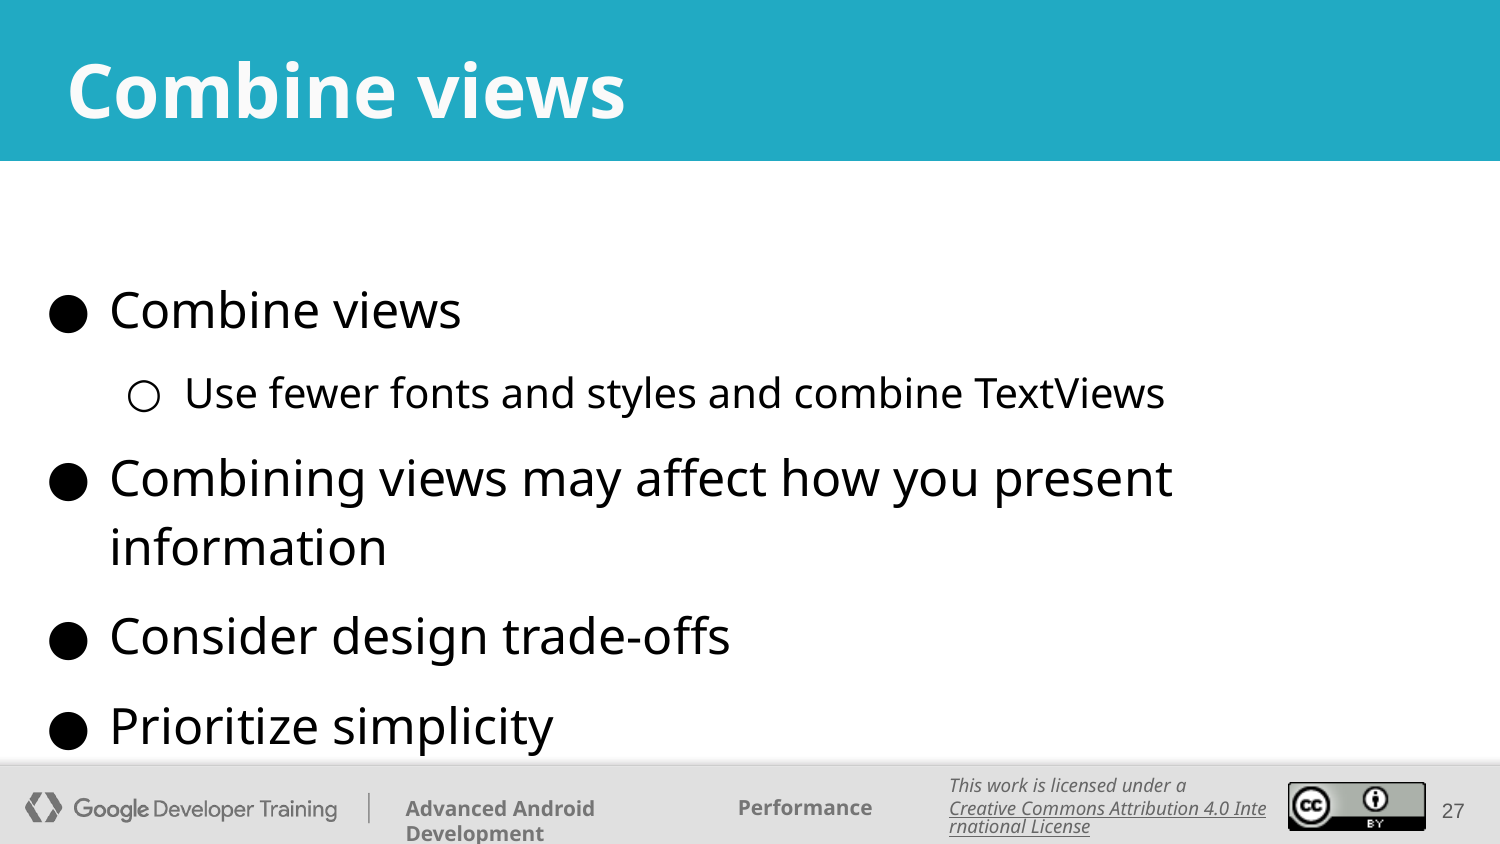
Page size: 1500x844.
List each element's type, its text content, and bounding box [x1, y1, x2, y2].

list Combine views Use fewer fonts and styles and combine TextViews Combining views may affect how you present information Consider design trade-offs Prioritize simplicity [19, 174, 1430, 748]
picture [0, 161, 1500, 844]
slide_number ‹#› [1389, 777, 1480, 842]
title Combine views [51, 28, 1449, 122]
